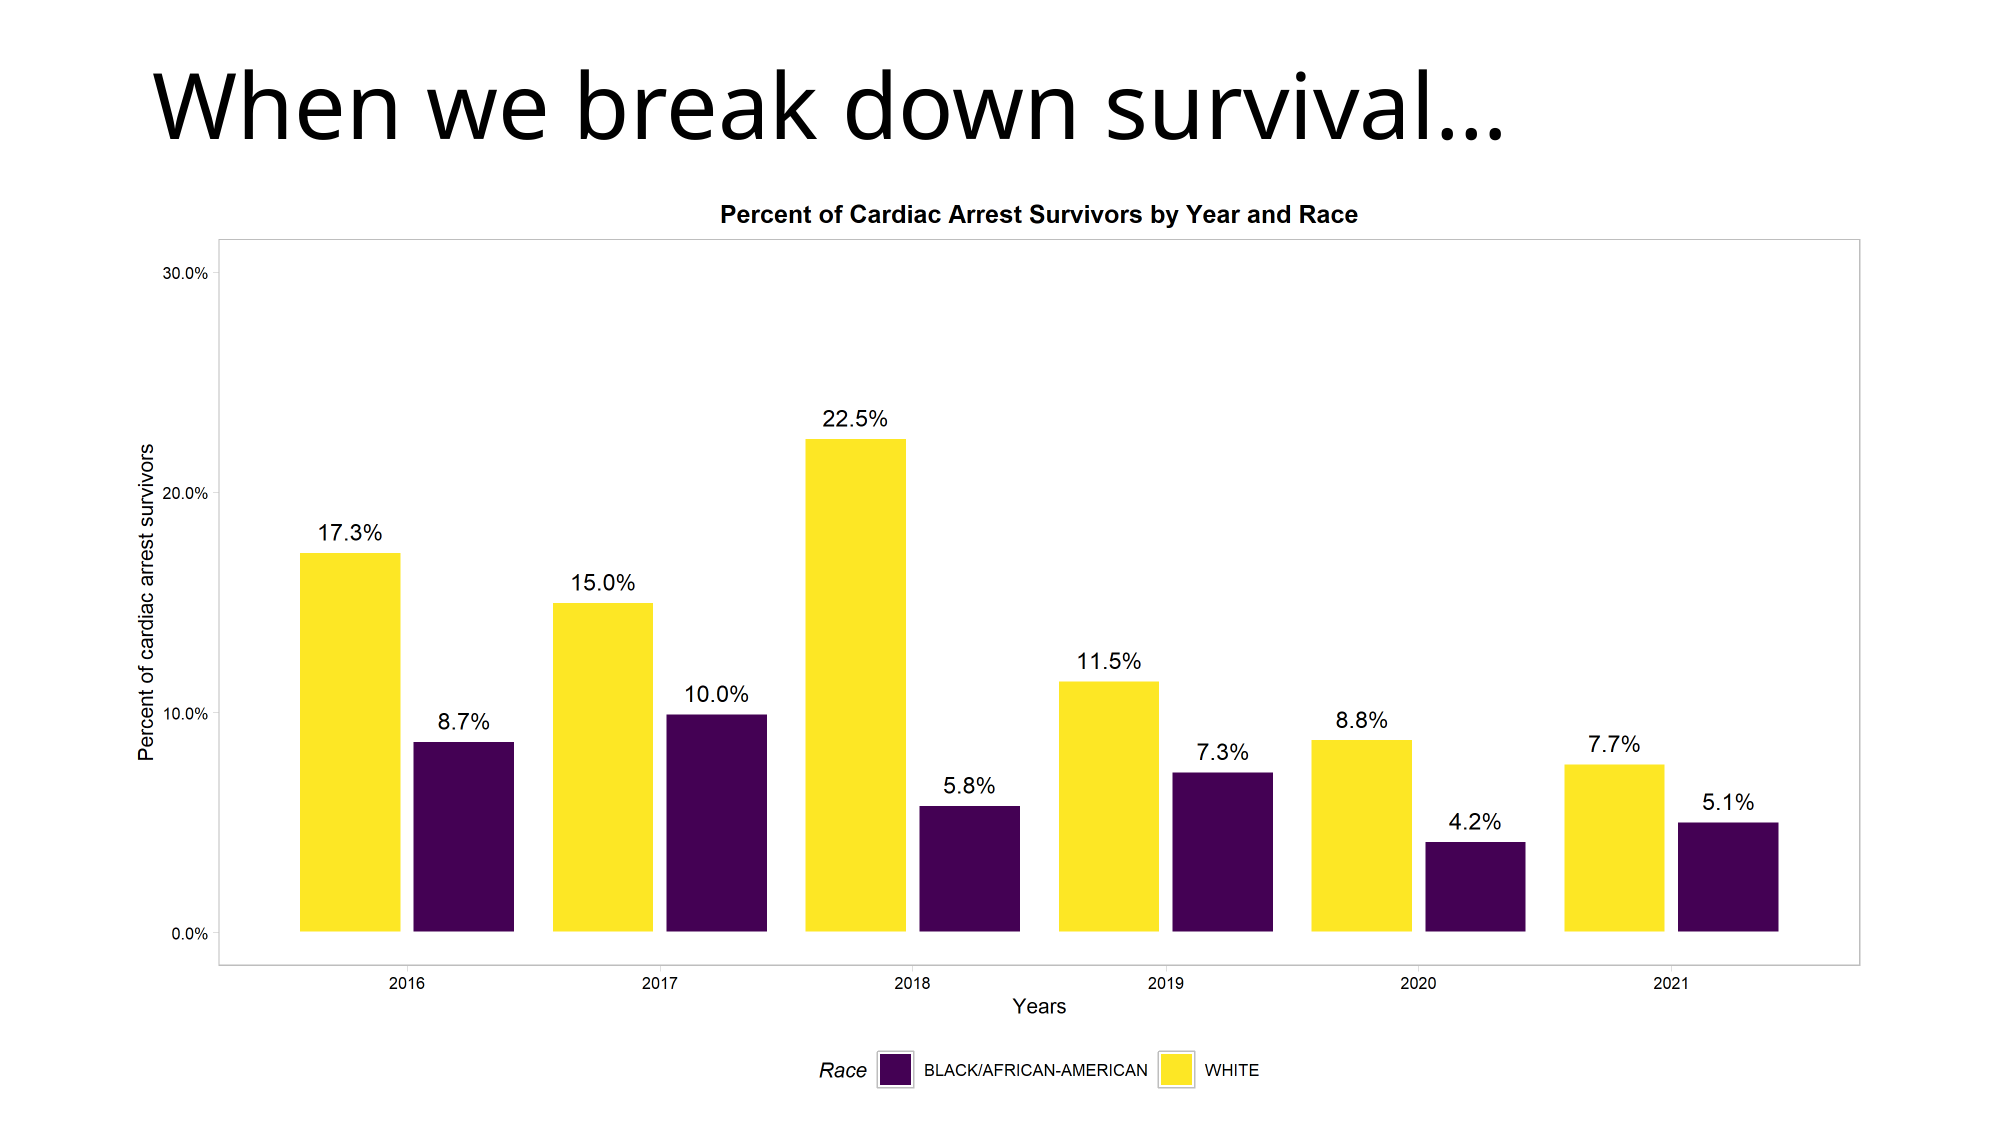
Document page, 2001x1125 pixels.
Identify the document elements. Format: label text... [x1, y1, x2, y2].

picture [137, 201, 1863, 1102]
title When we break down survival… [137, 0, 1863, 201]
